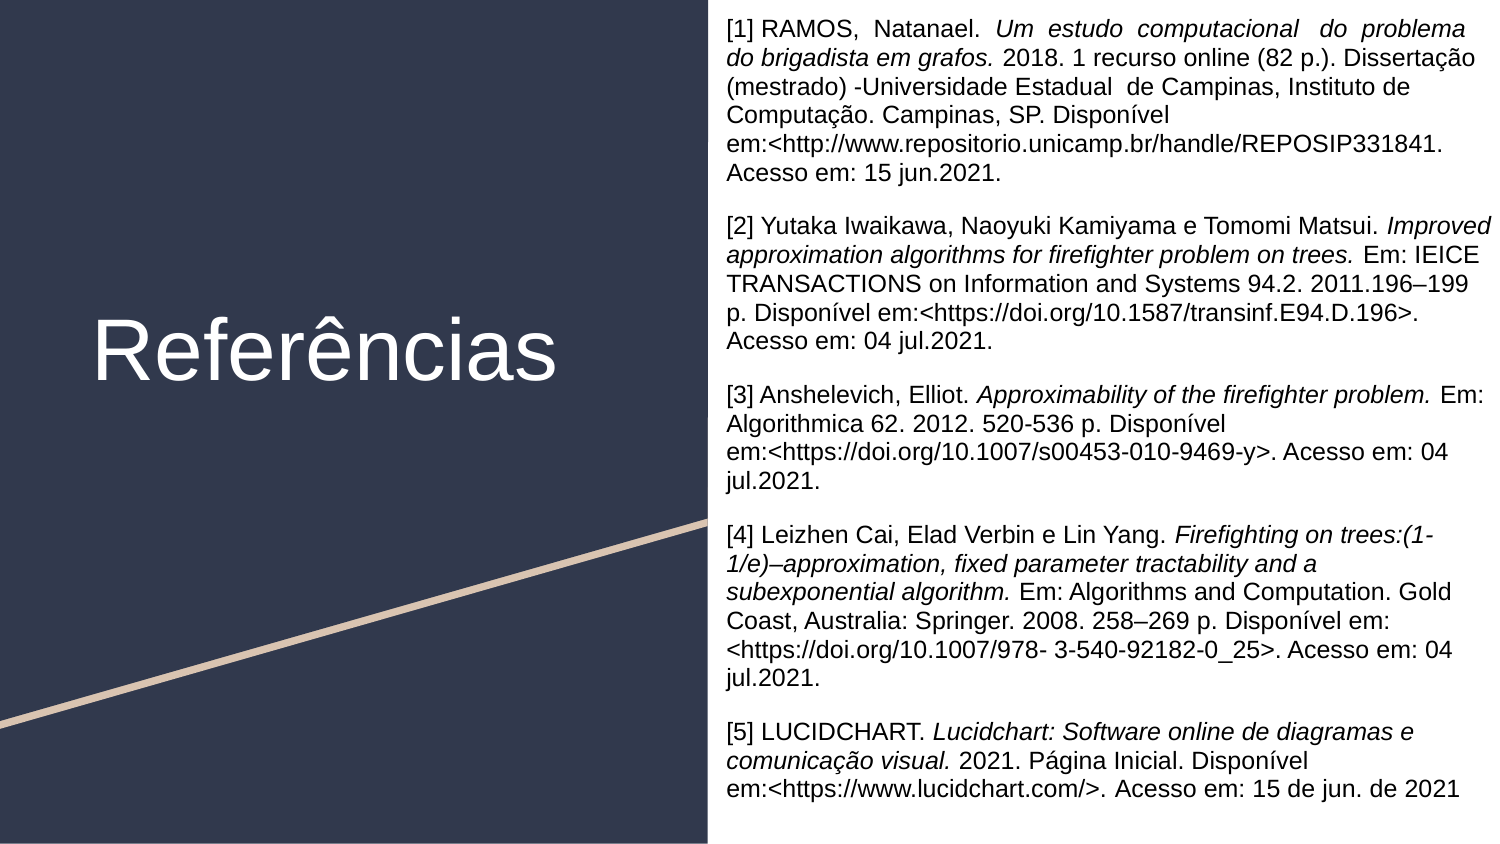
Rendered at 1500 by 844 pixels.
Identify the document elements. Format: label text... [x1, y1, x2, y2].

text_box [1] RAMOS, Natanael. Um estudo computacional do problema do brigadista em grafos. 2018. 1 recurso online (82 p.). Dissertação (mestrado) -Universidade Estadual de Campinas, Instituto de Computação. Campinas, SP. Disponível em:<http://www.repositorio.unicamp.br/handle/REPOSIP331841. Acesso em: 15 jun.2021. [2] Yutaka Iwaikawa, Naoyuki Kamiyama e Tomomi Matsui. Improved approximation algorithms for firefighter problem on trees. Em: IEICE TRANSACTIONS on Information and Systems 94.2. 2011.196–199 p. Disponível em:<https://doi.org/10.1587/transinf.E94.D.196>. Acesso em: 04 jul.2021. [3] Anshelevich, Elliot. Approximability of the firefighter problem. Em: Algorithmica 62. 2012. 520-536 p. Disponível em:<https://doi.org/10.1007/s00453-010-9469-y>. Acesso em: 04 jul.2021. [4] Leizhen Cai, Elad Verbin e Lin Yang. Firefighting on trees:(1- 1/e)–approximation, fixed parameter tractability and a subexponential algorithm. Em: Algorithms and Computation. Gold Coast, Australia: Springer. 2008. 258–269 p. Disponível em: <https://doi.org/10.1007/978- 3-540-92182-0_25>. Acesso em: 04 jul.2021. [5] LUCIDCHART. Lucidchart: Software online de diagramas e comunicação visual. 2021. Página Inicial. Disponível em:<https://www.lucidchart.com/>. Acesso em: 15 de jun. de 2021 [711, 0, 1500, 819]
title Referências [68, 277, 583, 606]
